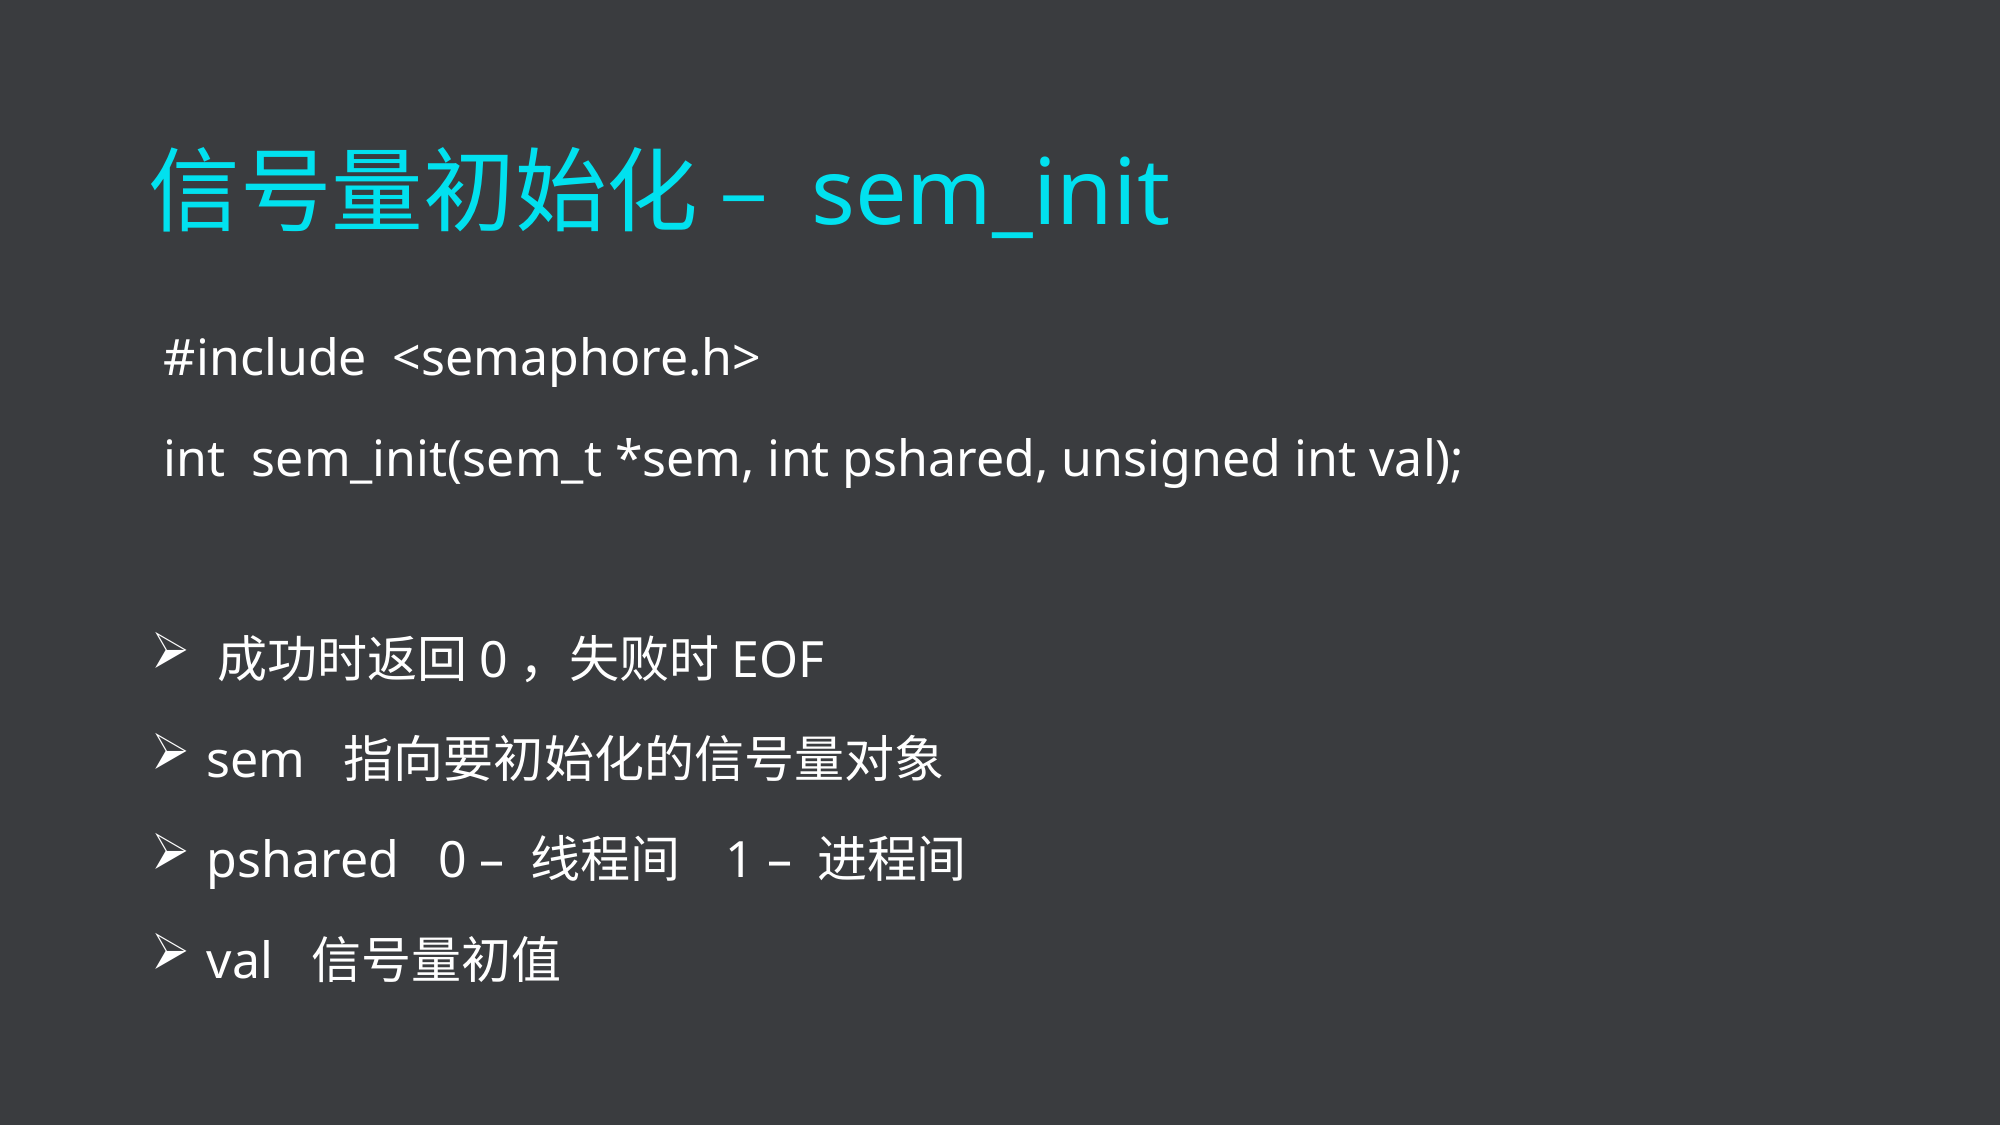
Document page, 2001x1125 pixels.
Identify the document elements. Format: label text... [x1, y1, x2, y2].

list #include <semaphore.h> int sem_init(sem_t *sem, int pshared, unsigned int val); 成功时返回0，失败时EOF sem 指向要初始化的信号量对象 pshared 0 – 线程间 1 – 进程间 val 信号量初值 [130, 285, 1538, 1101]
list 信号量初始化 – sem_init [133, 125, 1835, 208]
